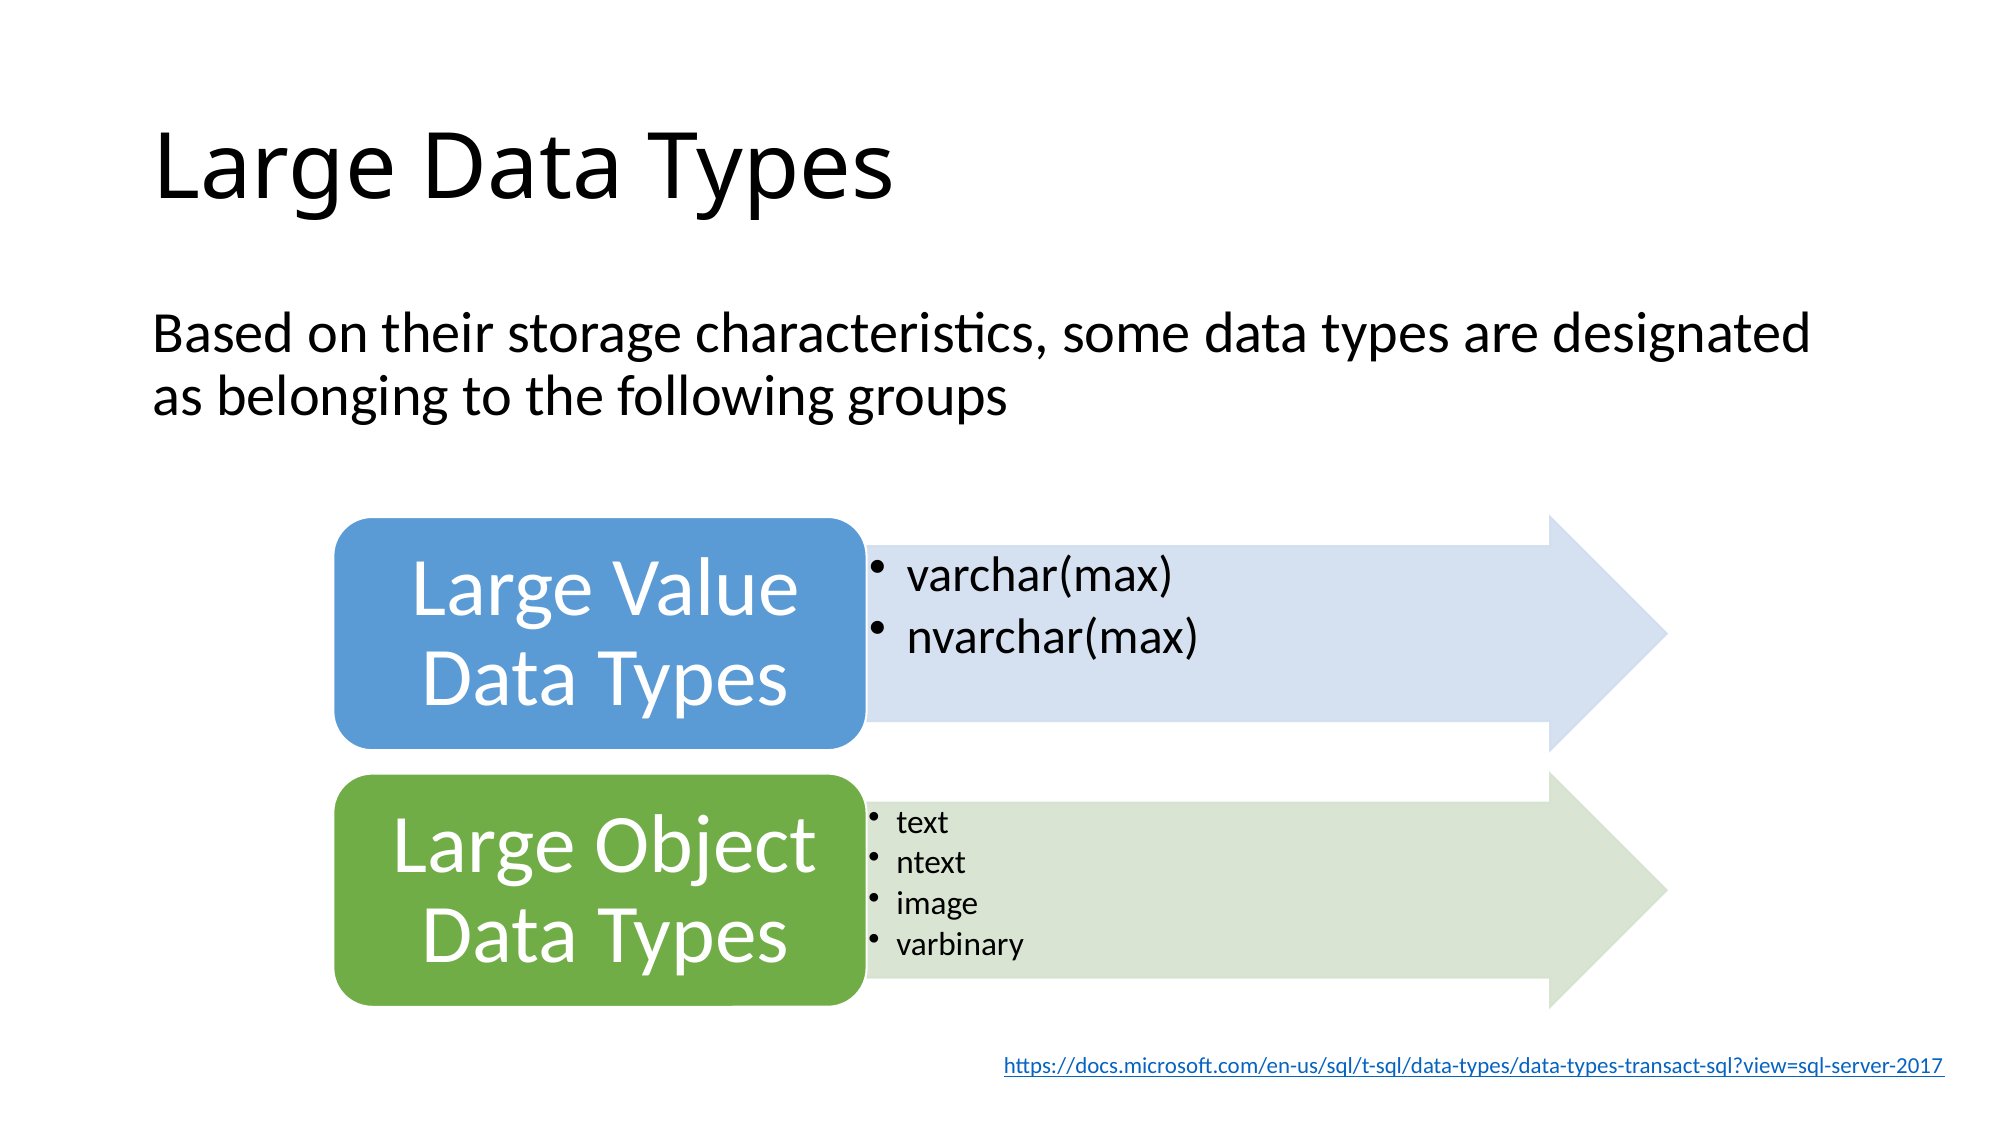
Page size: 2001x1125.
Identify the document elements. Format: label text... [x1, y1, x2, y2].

list Based on their storage characteristics, some data types are designated as belonging to the following groups [137, 295, 1863, 446]
title Large Data Types [137, 59, 1863, 278]
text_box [333, 516, 1667, 1007]
text_box https://docs.microsoft.com/en-us/sql/t-sql/data-types/data-types-transact-sql?view=sql-server-2017 [989, 1043, 1990, 1086]
